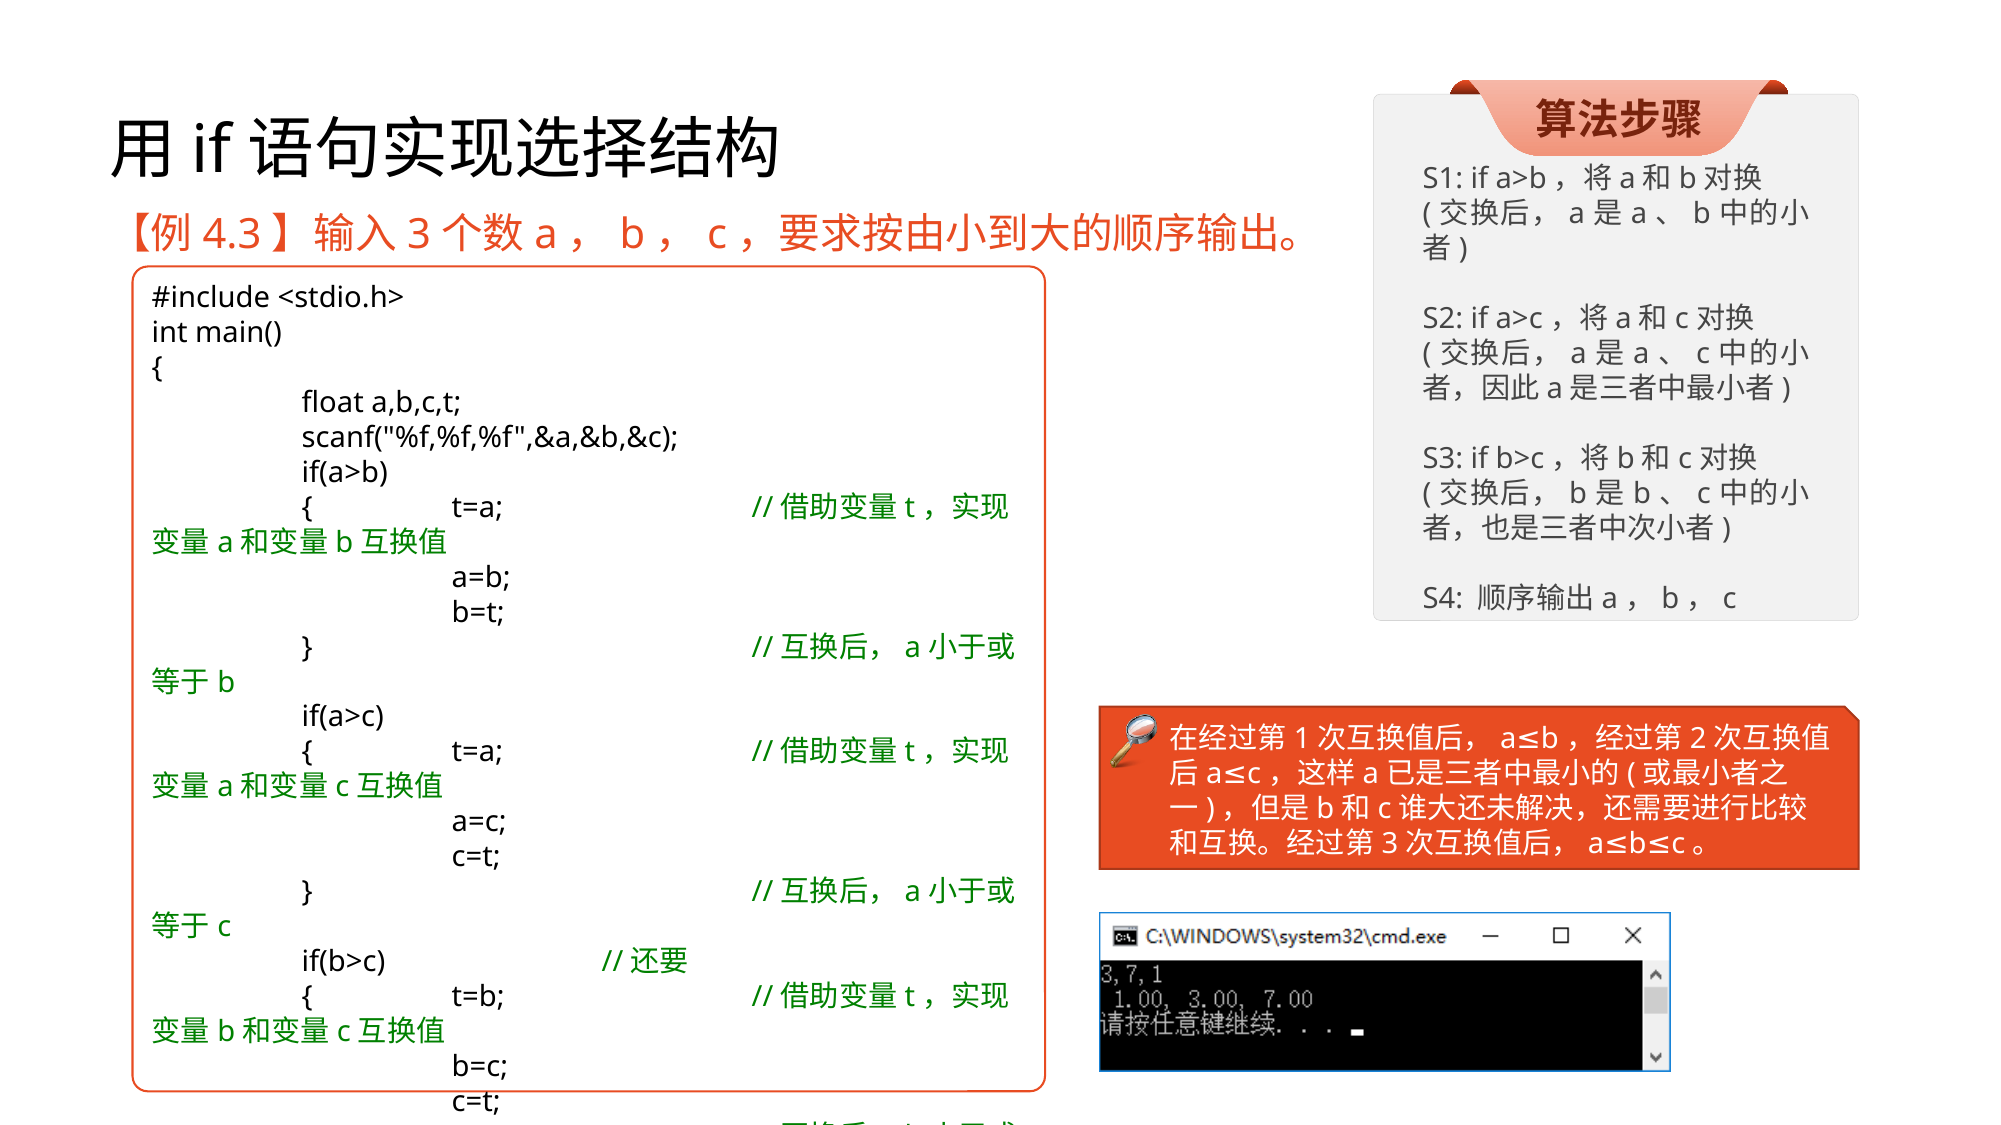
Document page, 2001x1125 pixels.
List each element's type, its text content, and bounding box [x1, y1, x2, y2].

text_box #include <stdio.h> int main() { float a,b,c,t; scanf("%f,%f,%f",&a,&b,&c); if(a>b) { t=a; //借助变量t，实现变量a和变量b互换值 a=b; b=t; } //互换后，a小于或等于b if(a>c) { t=a; //借助变量t，实现变量a和变量c互换值 a=c; c=t; } //互换后，a小于或等于c if(b>c) //还要 { t=b; //借助变量t，实现变量b和变量c互换值 b=c; c=t; } //互换后，b小于或等于c printf("%5.2f,%5.2f,%5.2f\n",a,b,c); //顺序输出a,b,c的值 return 0; } [131, 265, 1047, 1093]
list 【例4.3】输入3个数a，b，c，要求按由小到大的顺序输出。 [94, 189, 1324, 279]
picture [1099, 912, 1671, 1072]
title 用if语句实现选择结构 [94, 42, 1820, 261]
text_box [1373, 79, 1859, 621]
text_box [1099, 706, 1859, 869]
